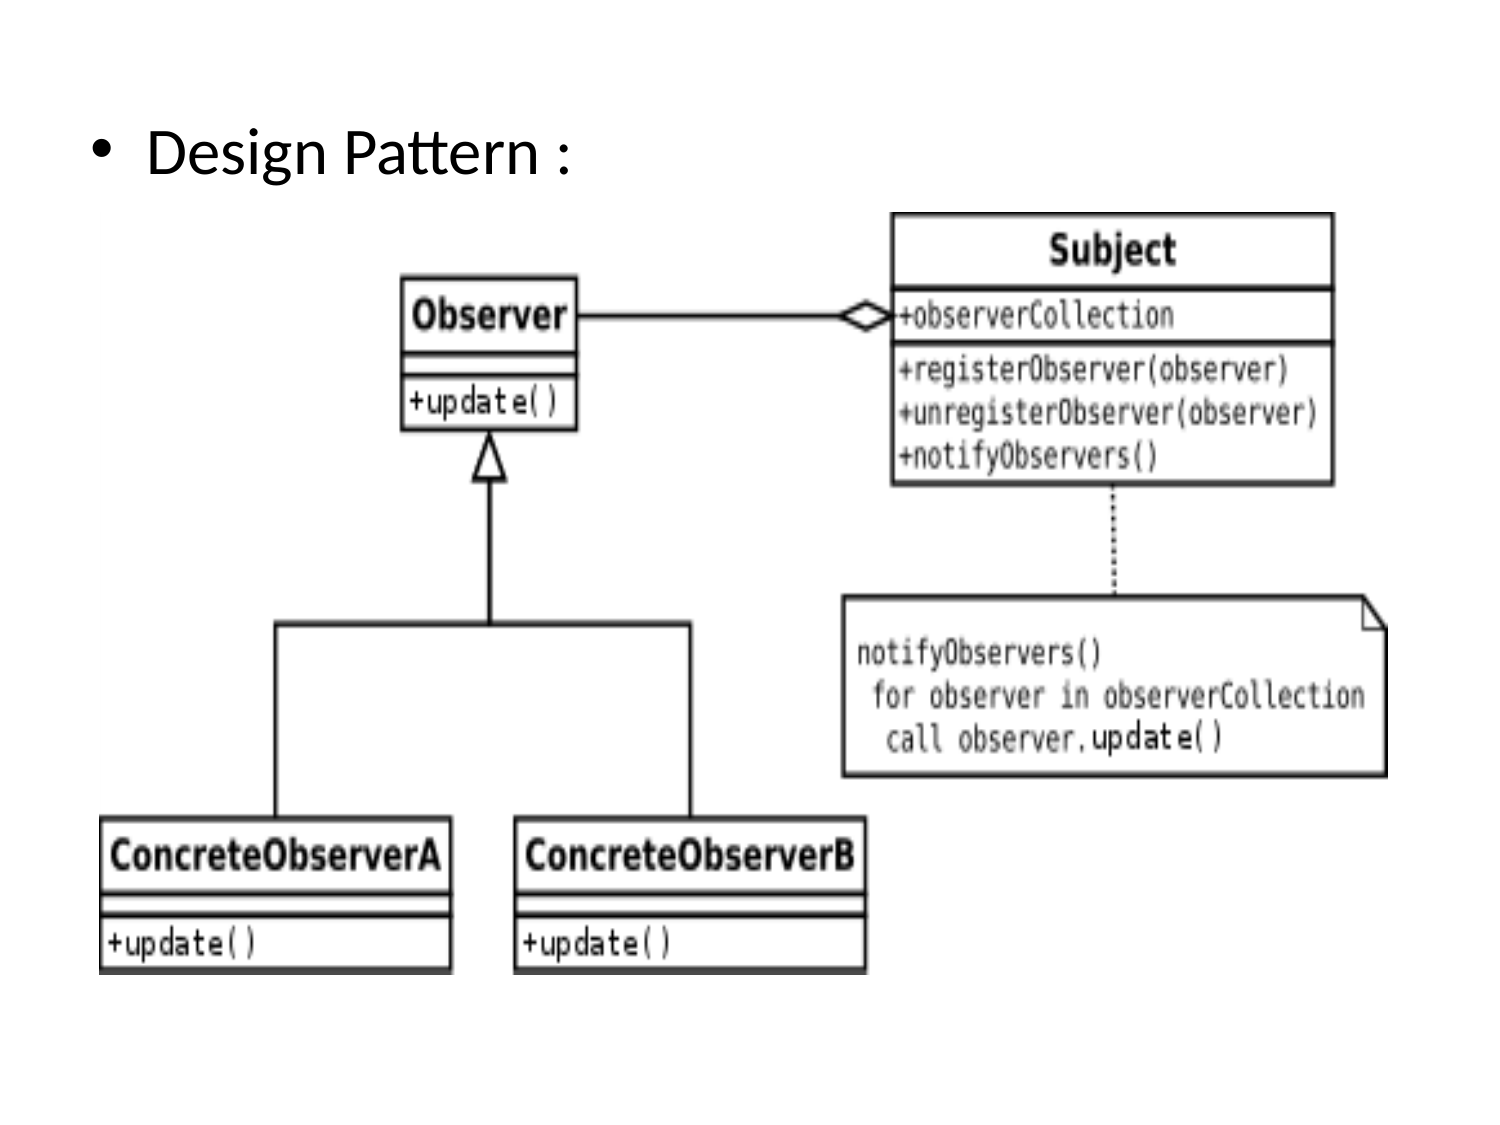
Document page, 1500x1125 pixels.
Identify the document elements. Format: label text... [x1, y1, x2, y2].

list Design Pattern : [75, 99, 1425, 250]
picture [99, 212, 1388, 976]
